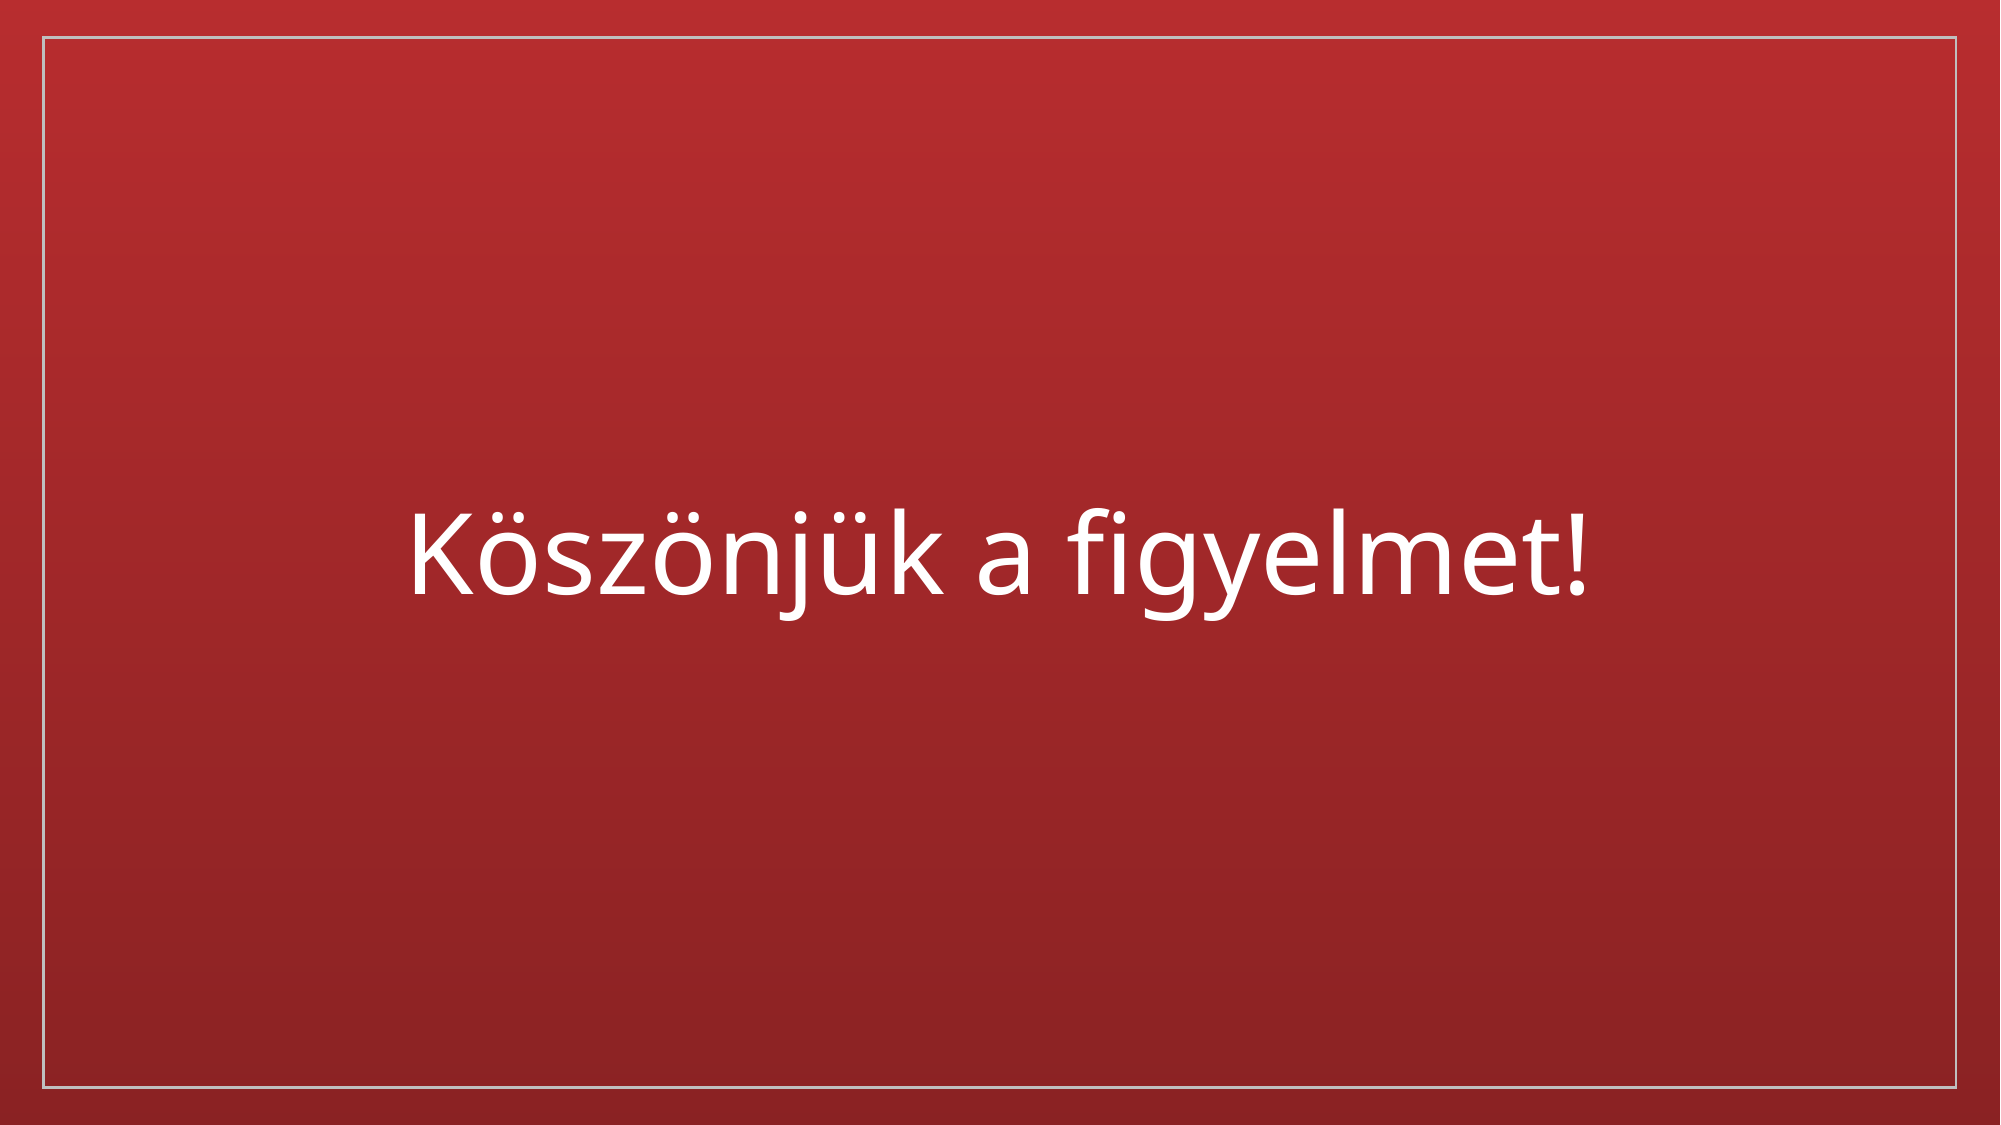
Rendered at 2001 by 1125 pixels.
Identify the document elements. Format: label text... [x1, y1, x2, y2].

title Köszönjük a figyelmet! [0, 0, 1999, 1125]
